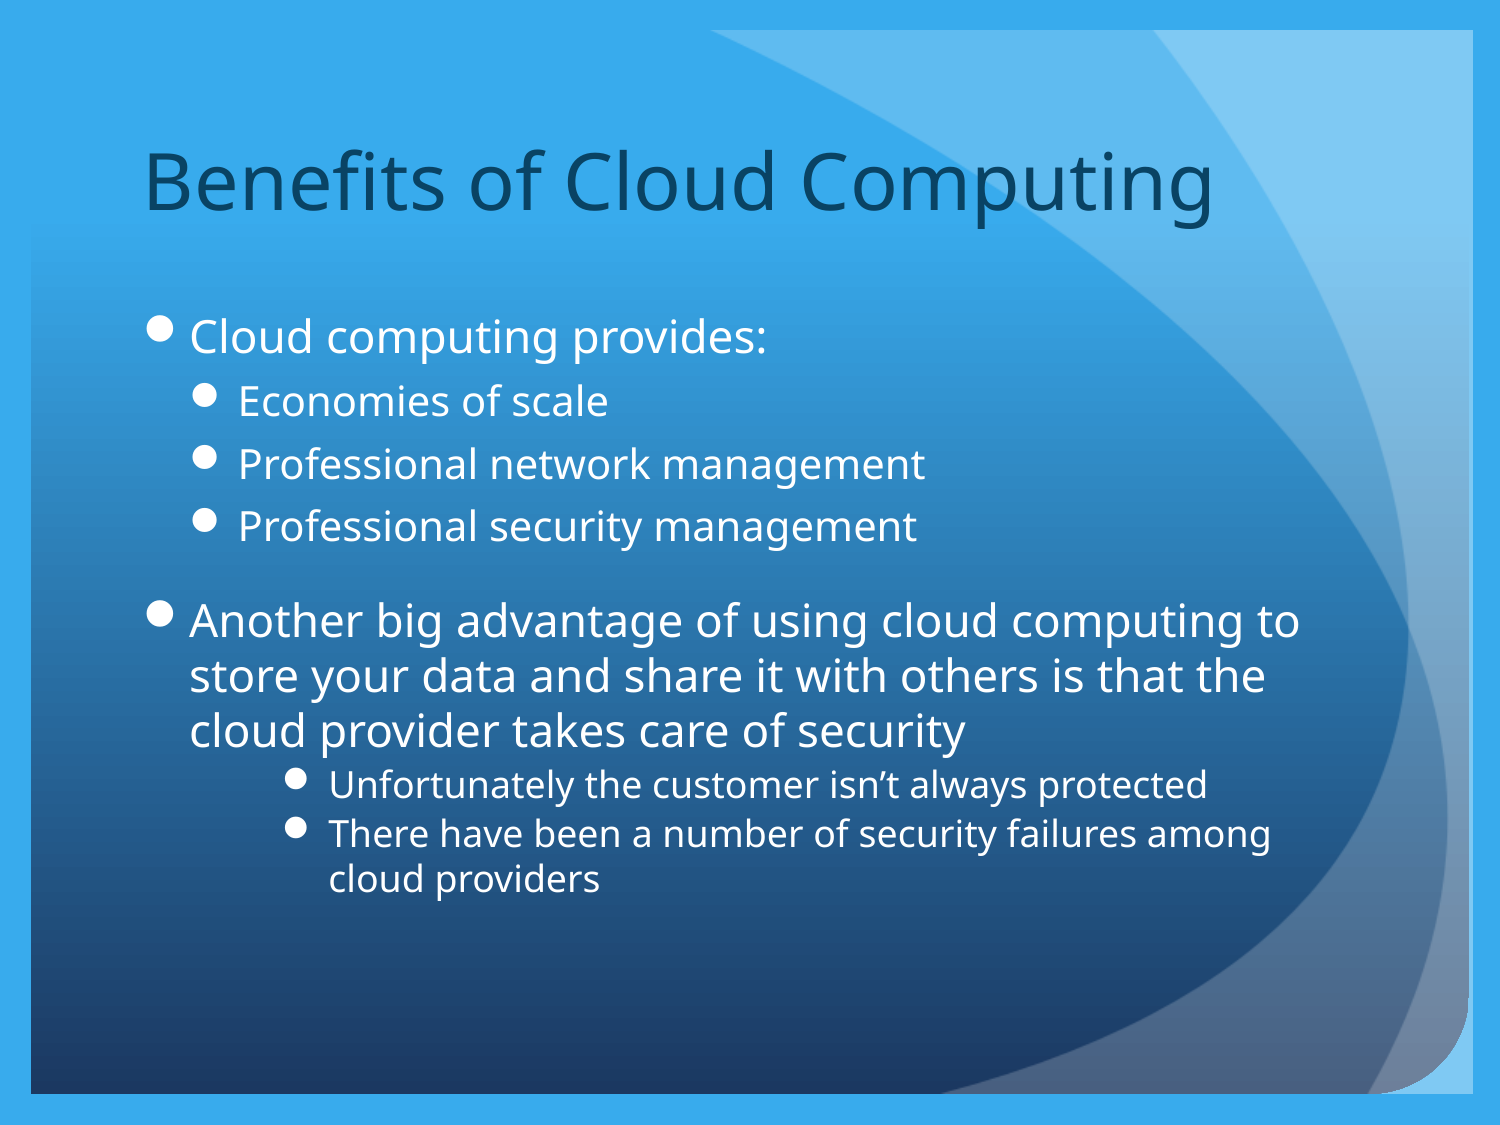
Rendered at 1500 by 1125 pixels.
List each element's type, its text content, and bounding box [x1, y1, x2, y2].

picture [24, 30, 1473, 1094]
list Cloud computing provides: Economies of scale Professional network management Professional security management Another big advantage of using cloud computing to store your data and share it with others is that the cloud provider takes care of security Unfortunately the customer isn’t always protected There have been a number of security failures among cloud providers [127, 299, 1372, 991]
title Benefits of Cloud Computing [127, 62, 1372, 234]
